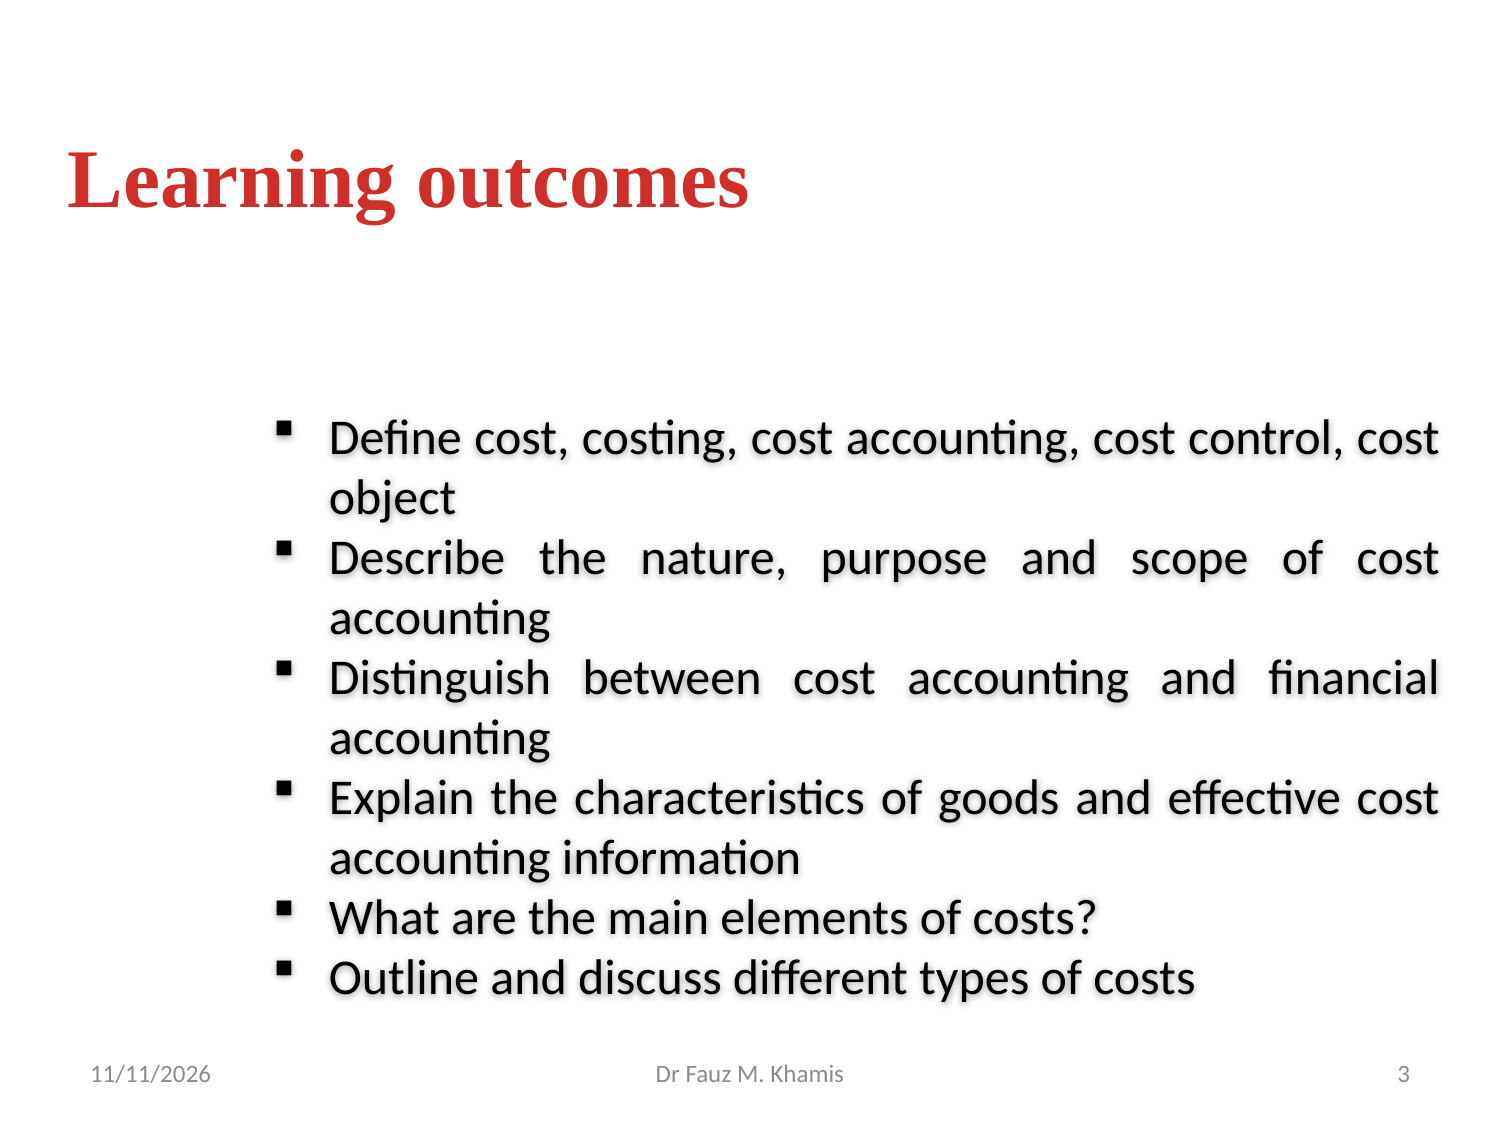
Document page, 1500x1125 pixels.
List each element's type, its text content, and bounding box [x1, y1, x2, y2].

slide_number 3 [1074, 1042, 1425, 1103]
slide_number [75, 1042, 425, 1103]
text_box Learning outcomes [53, 116, 951, 231]
footer Dr Fauz M. Khamis [512, 1042, 988, 1103]
text_box Define cost, costing, cost accounting, cost control, cost object Describe the nature, purpose and scope of cost accounting Distinguish between cost accounting and financial accounting Explain the characteristics of goods and effective cost accounting information What are the main elements of costs? Outline and discuss different types of costs [182, 396, 1456, 1013]
